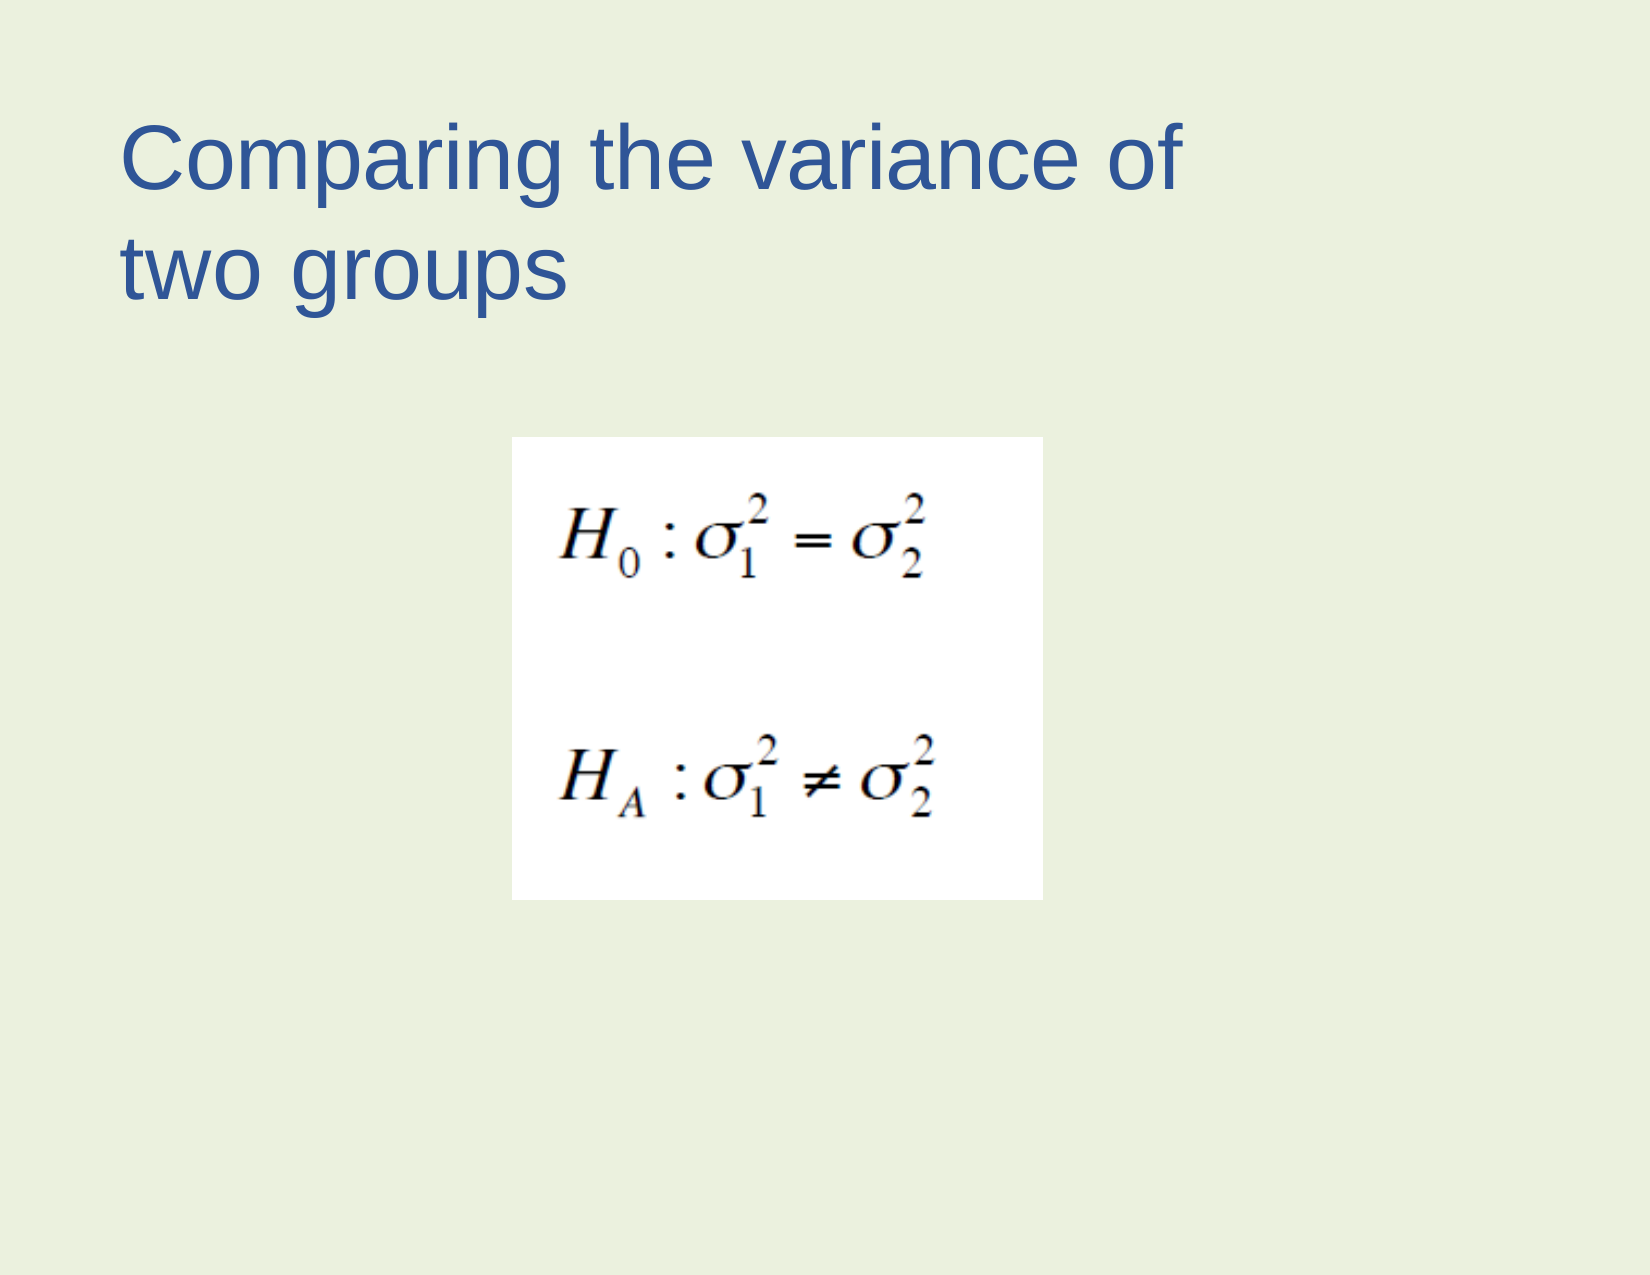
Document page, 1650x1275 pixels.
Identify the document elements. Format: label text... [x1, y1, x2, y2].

picture [512, 437, 1043, 901]
title Comparing the variance of two groups [117, 89, 1350, 318]
